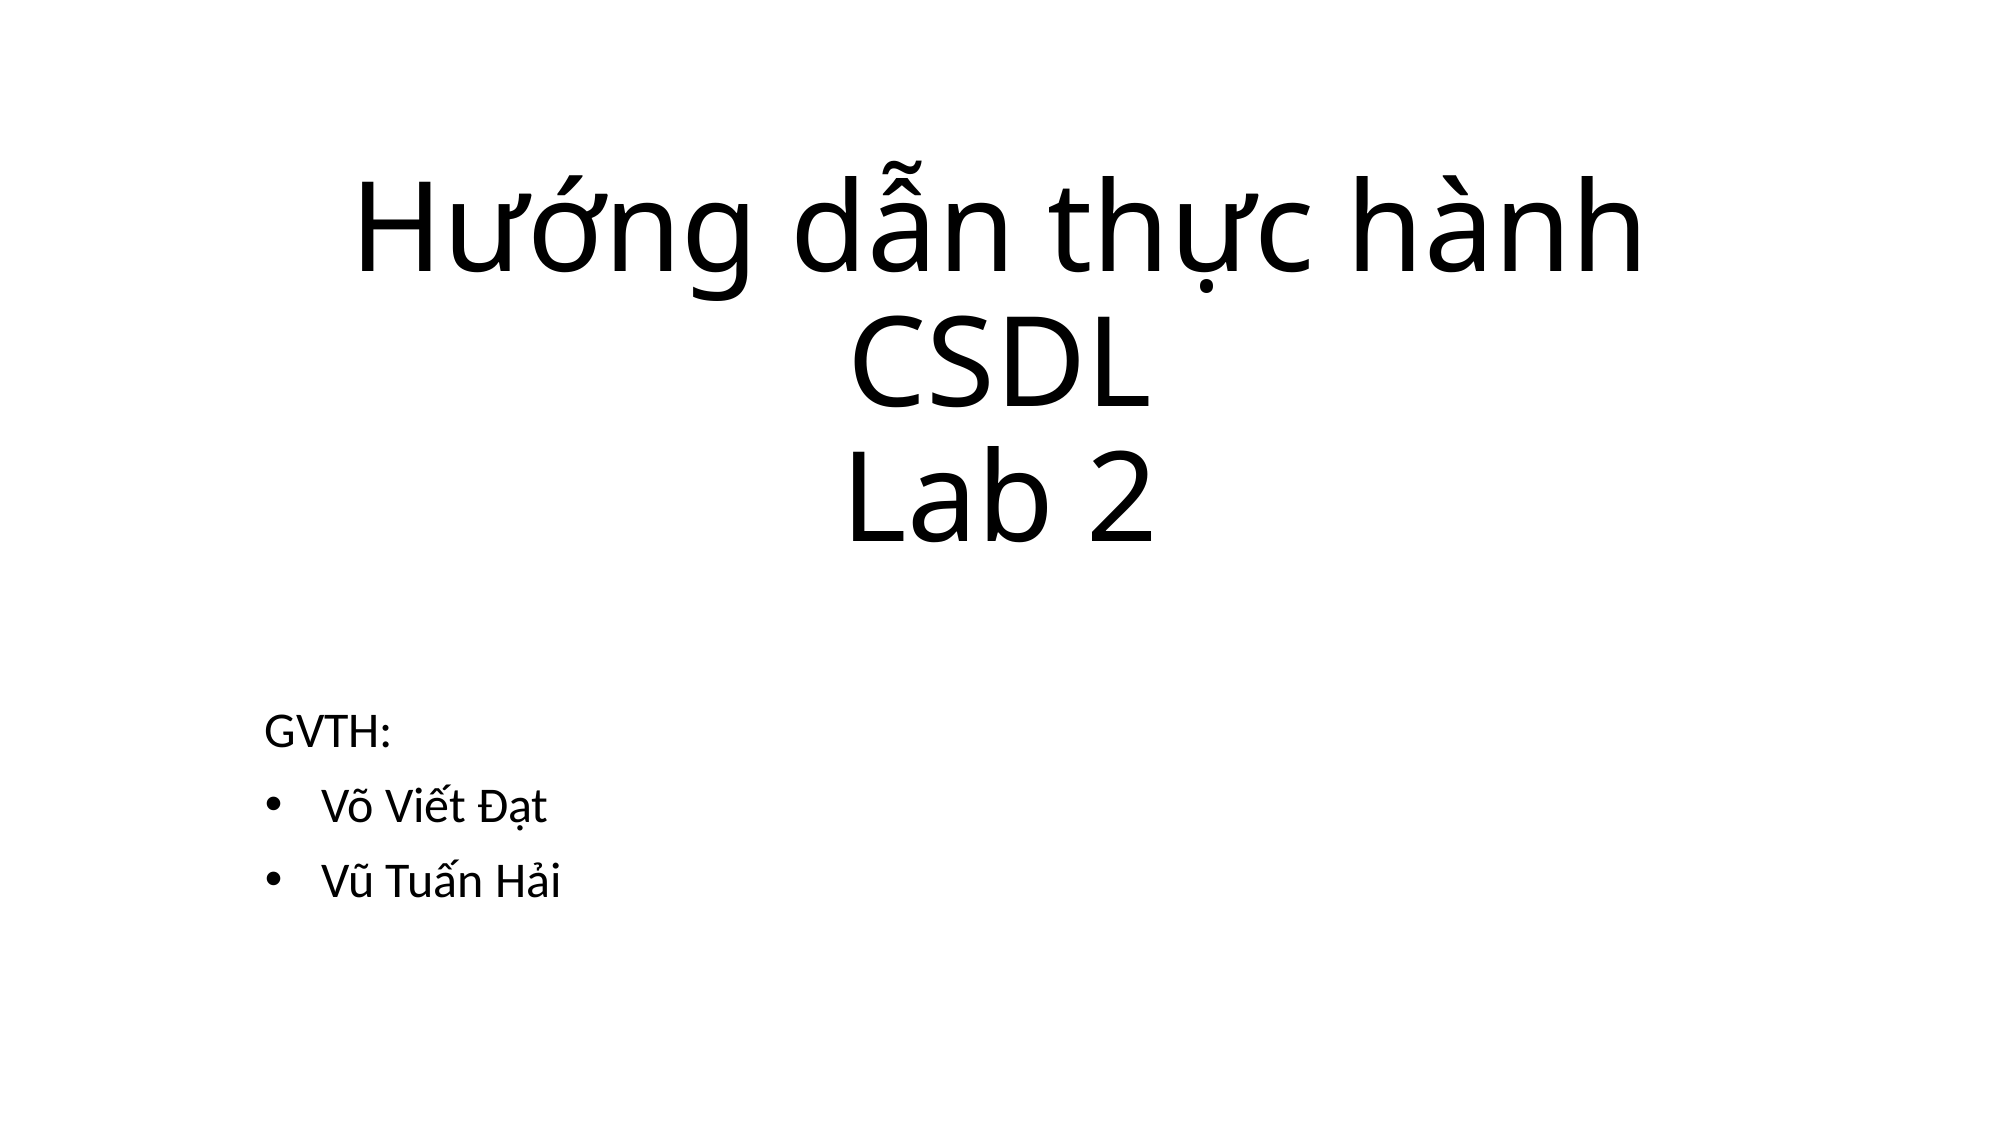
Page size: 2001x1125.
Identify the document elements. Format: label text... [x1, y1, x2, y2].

subtitle GVTH: Võ Viết Đạt Vũ Tuấn Hải [249, 696, 613, 941]
title Hướng dẫn thực hành CSDL Lab 2 [249, 184, 1750, 576]
